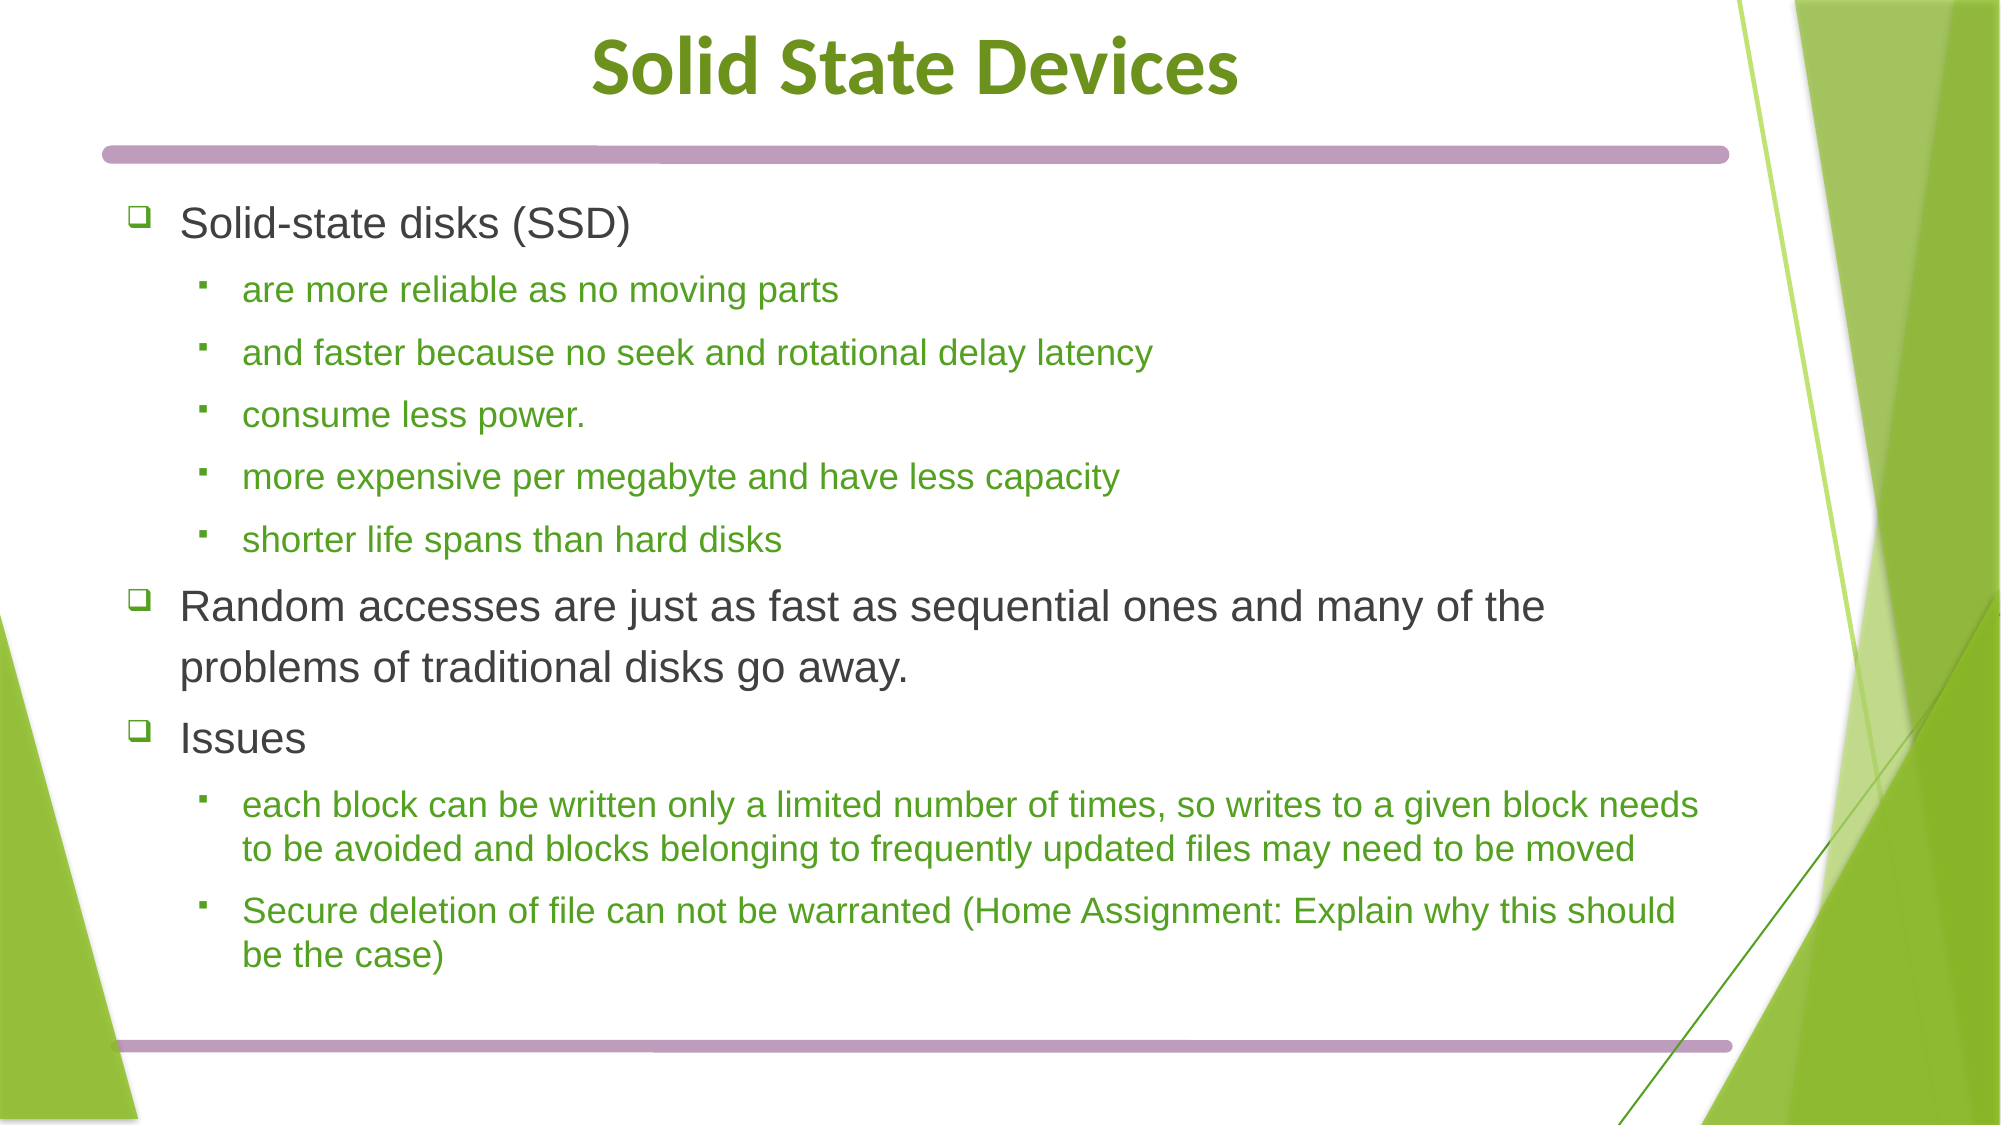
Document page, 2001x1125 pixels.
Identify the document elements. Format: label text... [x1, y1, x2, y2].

list Solid-state disks (SSD) are more reliable as no moving parts and faster because no seek and rotational delay latency consume less power. more expensive per megabyte and have less capacity shorter life spans than hard disks Random accesses are just as fast as sequential ones and many of the problems of traditional disks go away. Issues each block can be written only a limited number of times, so writes to a given block needs to be avoided and blocks belonging to frequently updated files may need to be moved Secure deletion of file can not be warranted (Home Assignment: Explain why this should be the case) [111, 180, 1721, 1034]
title Solid State Devices [111, 3, 1721, 155]
